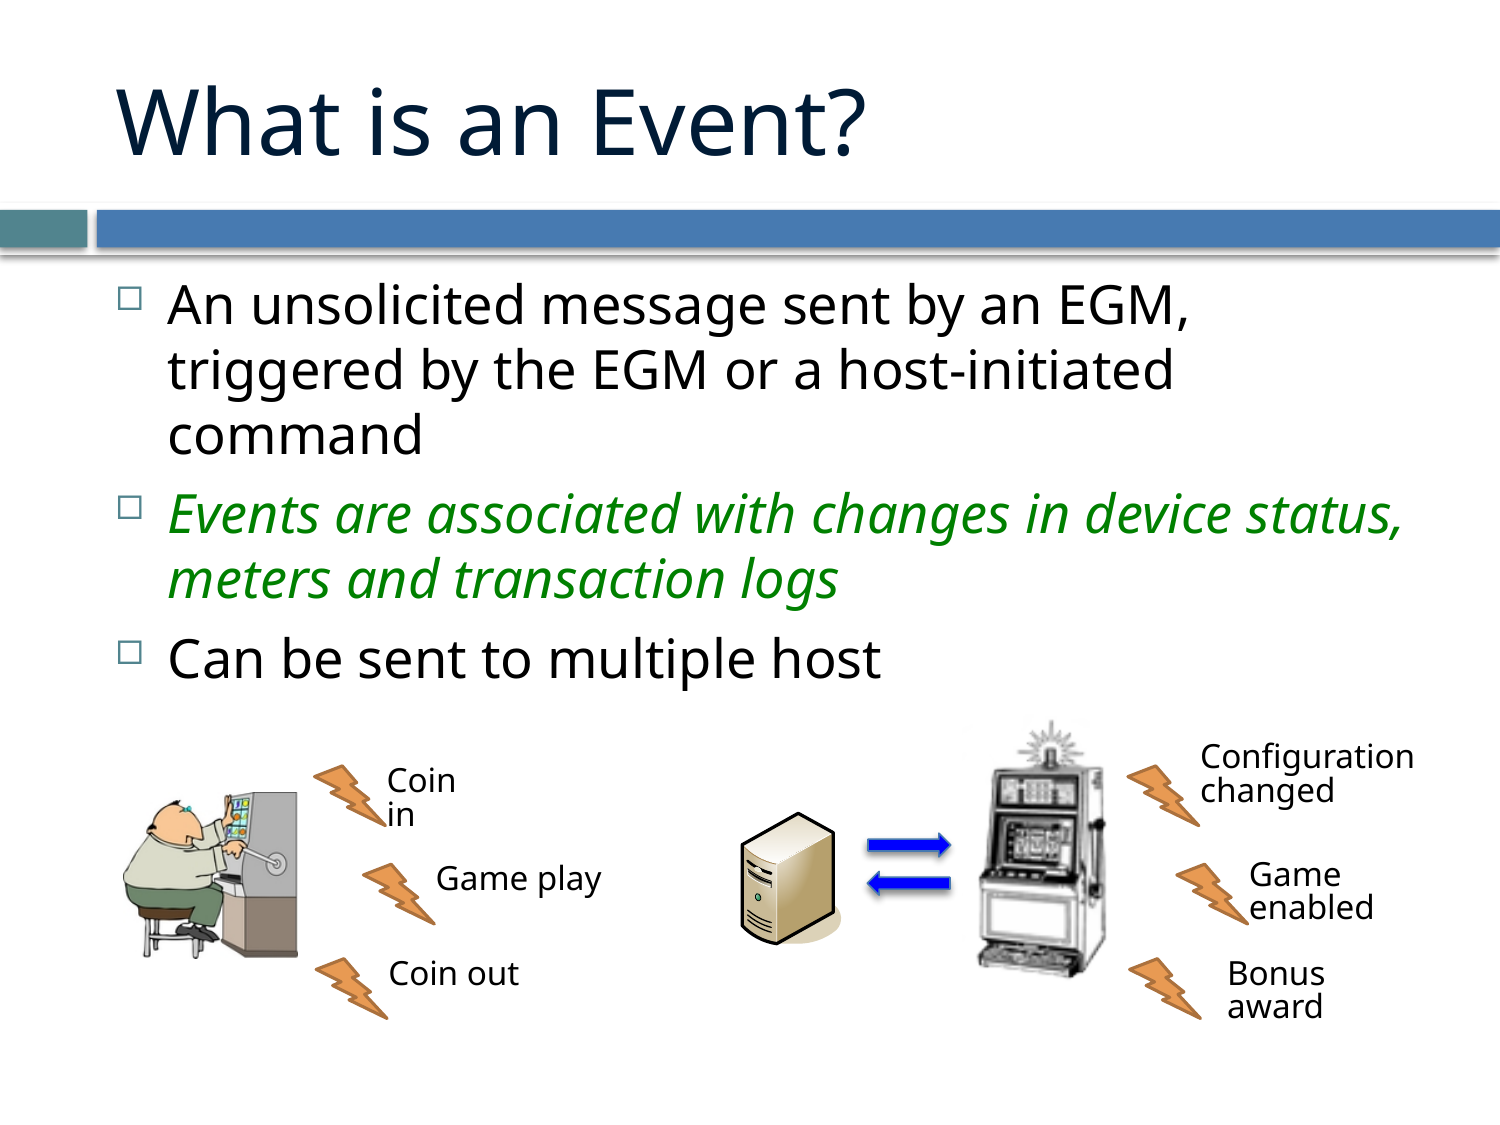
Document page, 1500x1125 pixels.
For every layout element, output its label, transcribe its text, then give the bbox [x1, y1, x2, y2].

slide_number [0, 208, 88, 249]
text_box Game enabled [1234, 852, 1457, 934]
text_box [361, 862, 436, 926]
text_box Bonus award [1212, 951, 1388, 1033]
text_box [737, 808, 845, 987]
picture [123, 792, 299, 959]
text_box Coin in [371, 758, 501, 840]
text_box [1126, 764, 1201, 828]
text_box [867, 832, 952, 858]
list An unsolicited message sent by an EGM, triggered by the EGM or a host-initiated command Events are associated with changes in device status, meters and transaction logs Can be sent to multiple host [100, 262, 1439, 658]
title What is an Event? [100, 37, 1439, 201]
text_box [314, 957, 389, 1020]
text_box [1128, 957, 1202, 1020]
text_box Configuration changed [1185, 734, 1458, 817]
text_box [866, 870, 951, 896]
picture [962, 708, 1117, 997]
text_box [1175, 862, 1234, 920]
text_box Coin out [373, 951, 550, 1000]
text_box Game play [420, 856, 644, 905]
text_box [312, 764, 371, 821]
